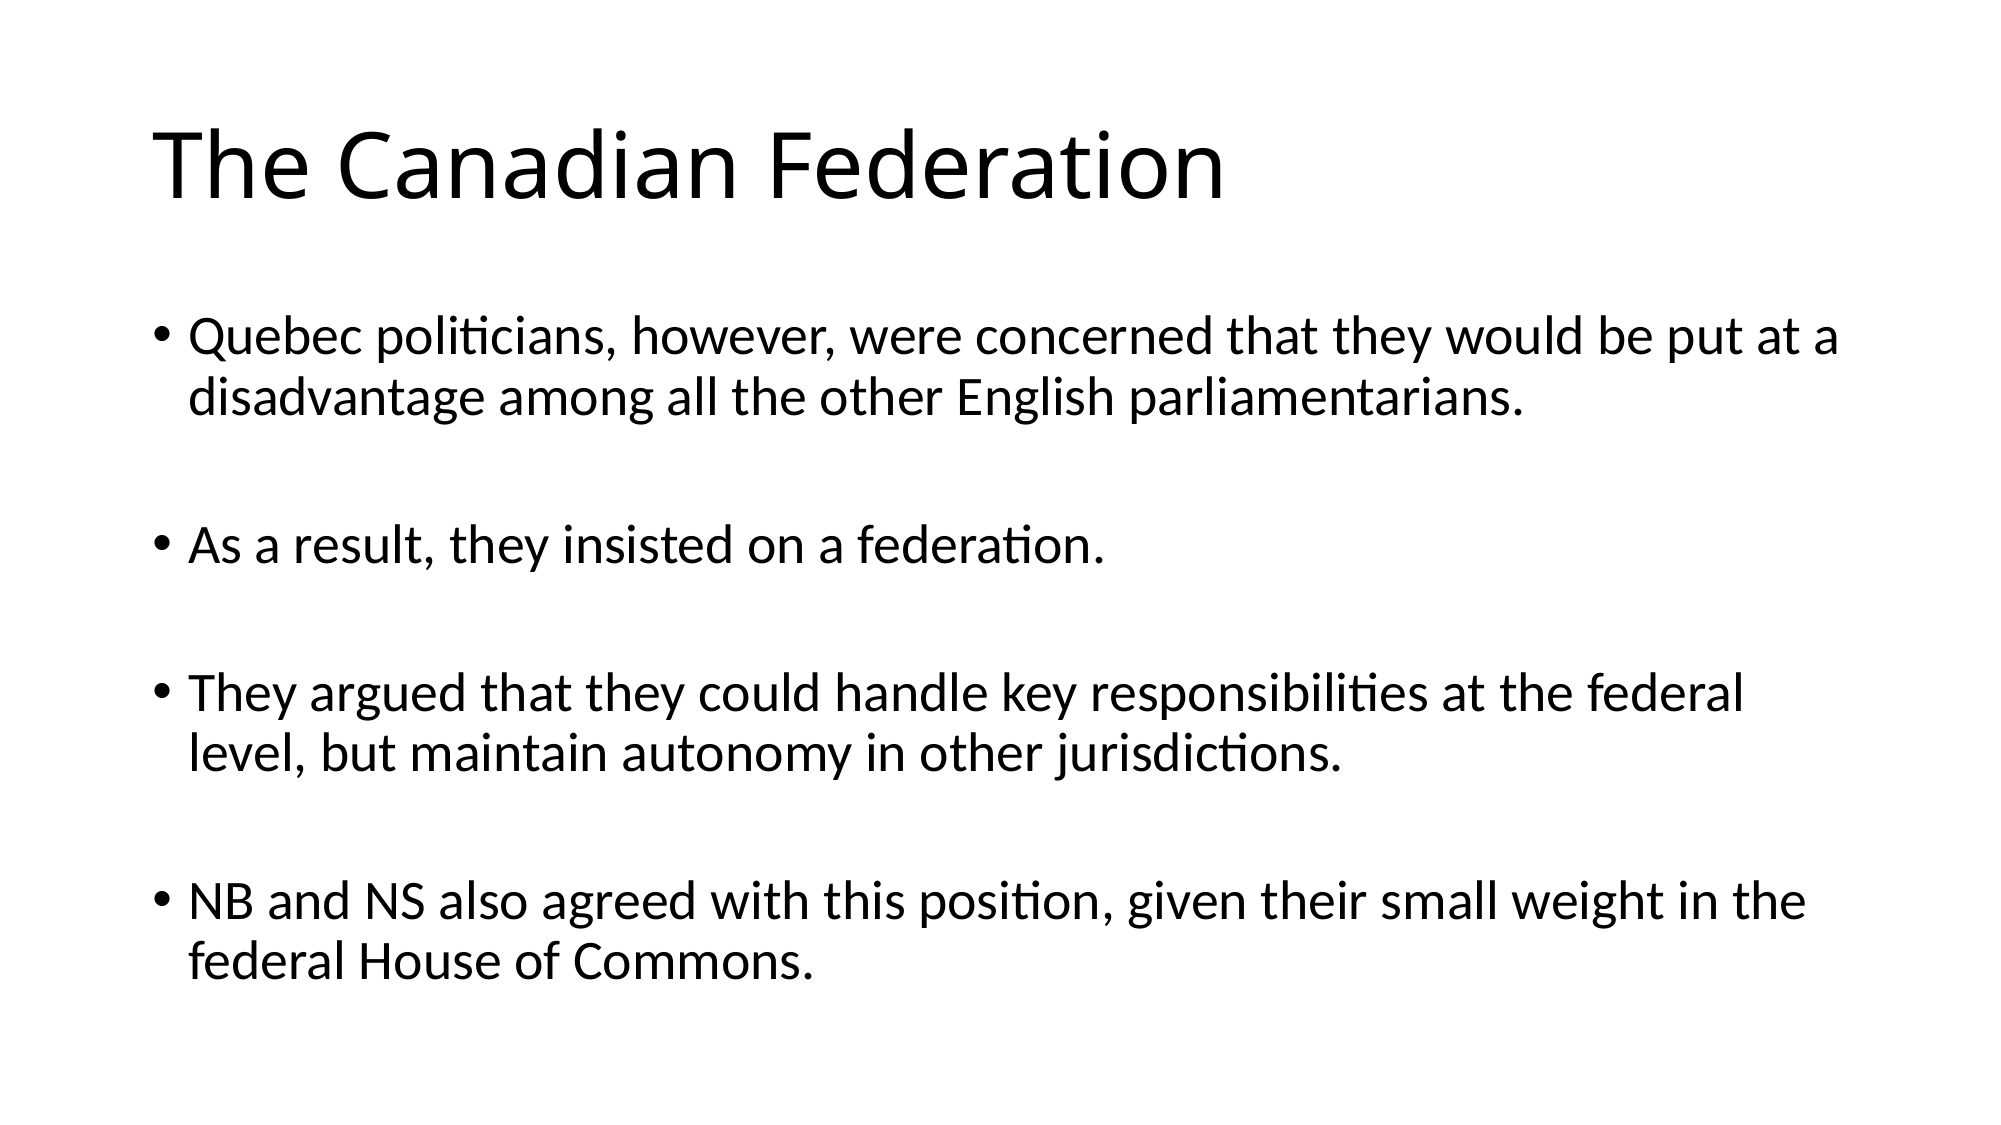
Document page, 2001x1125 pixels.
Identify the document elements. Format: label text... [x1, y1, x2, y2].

list Quebec politicians, however, were concerned that they would be put at a disadvantage among all the other English parliamentarians. As a result, they insisted on a federation. They argued that they could handle key responsibilities at the federal level, but maintain autonomy in other jurisdictions. NB and NS also agreed with this position, given their small weight in the federal House of Commons. [137, 299, 1863, 1014]
title The Canadian Federation [137, 59, 1863, 278]
